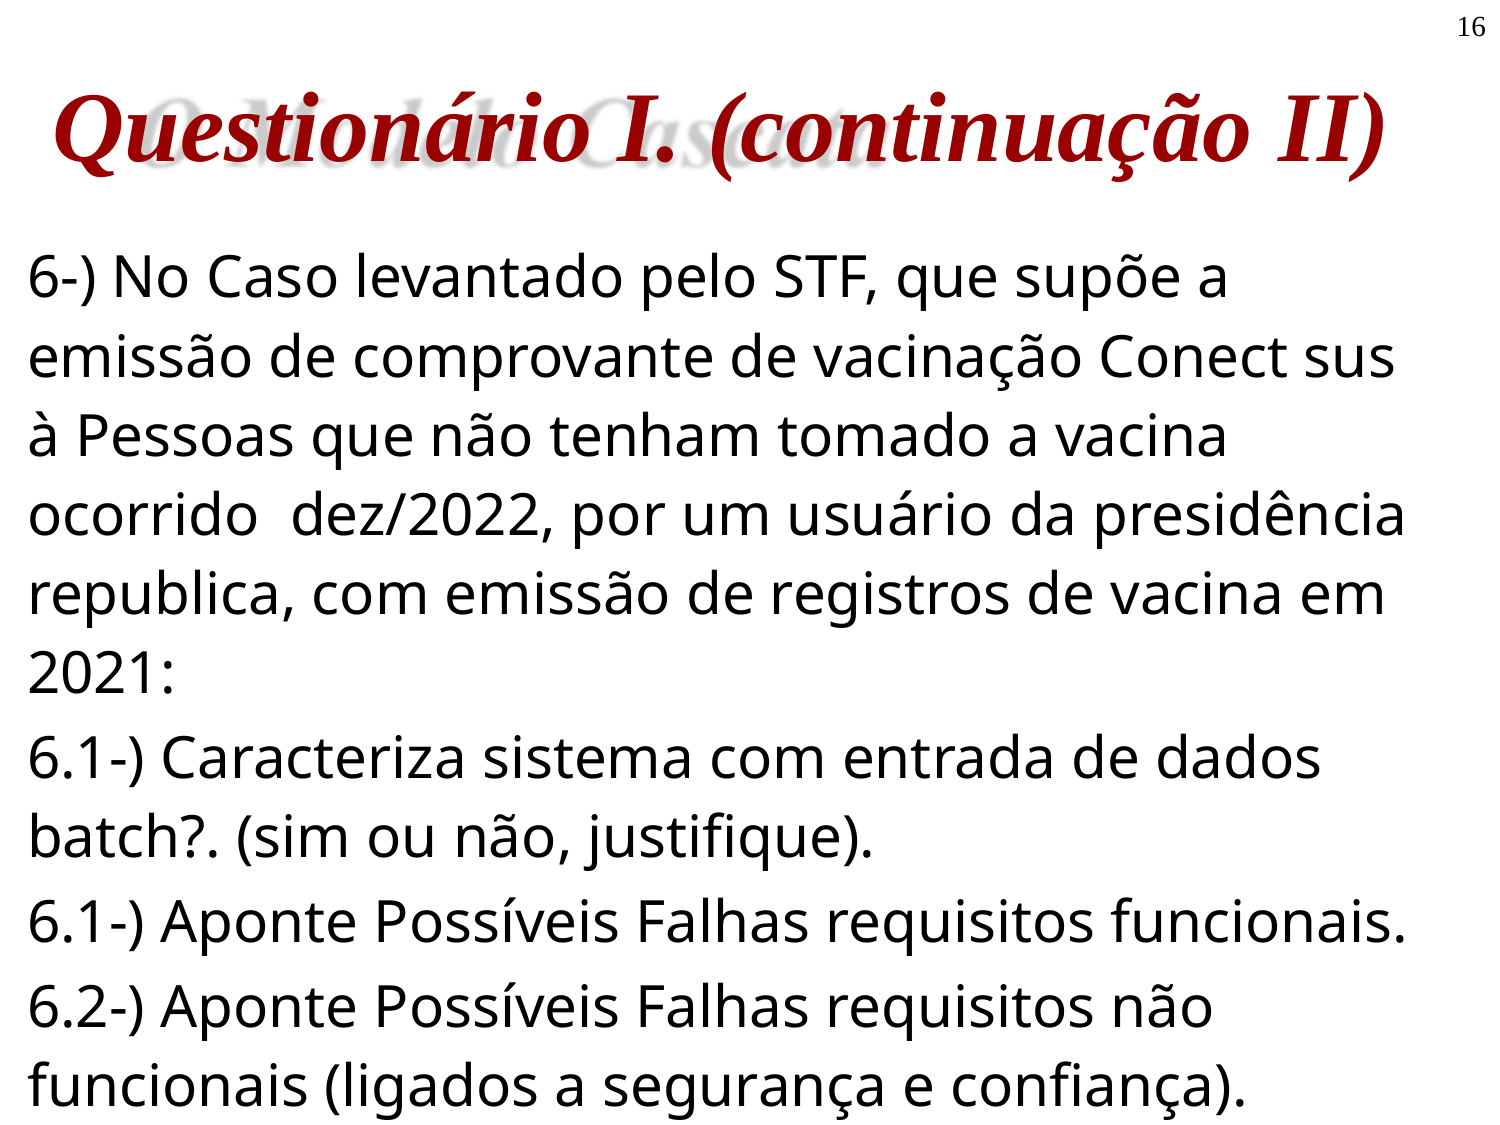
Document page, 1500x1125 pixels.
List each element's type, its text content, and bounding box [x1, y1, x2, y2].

picture [114, 65, 929, 201]
text_box 16 [1454, 5, 1488, 43]
text_box 6-) No Caso levantado pelo STF, que supõe a emissão de comprovante de vacinação Conect sus à Pessoas que não tenham tomado a vacina ocorrido dez/2022, por um usuário da presidência republica, com emissão de registros de vacina em 2021: 6.1-) Caracteriza sistema com entrada de dados batch?. (sim ou não, justifique). 6.1-) Aponte Possíveis Falhas requisitos funcionais. 6.2-) Aponte Possíveis Falhas requisitos não funcionais (ligados a segurança e confiança). [24, 224, 1500, 1118]
title Questionário I. (continuação II) [50, 59, 1455, 224]
